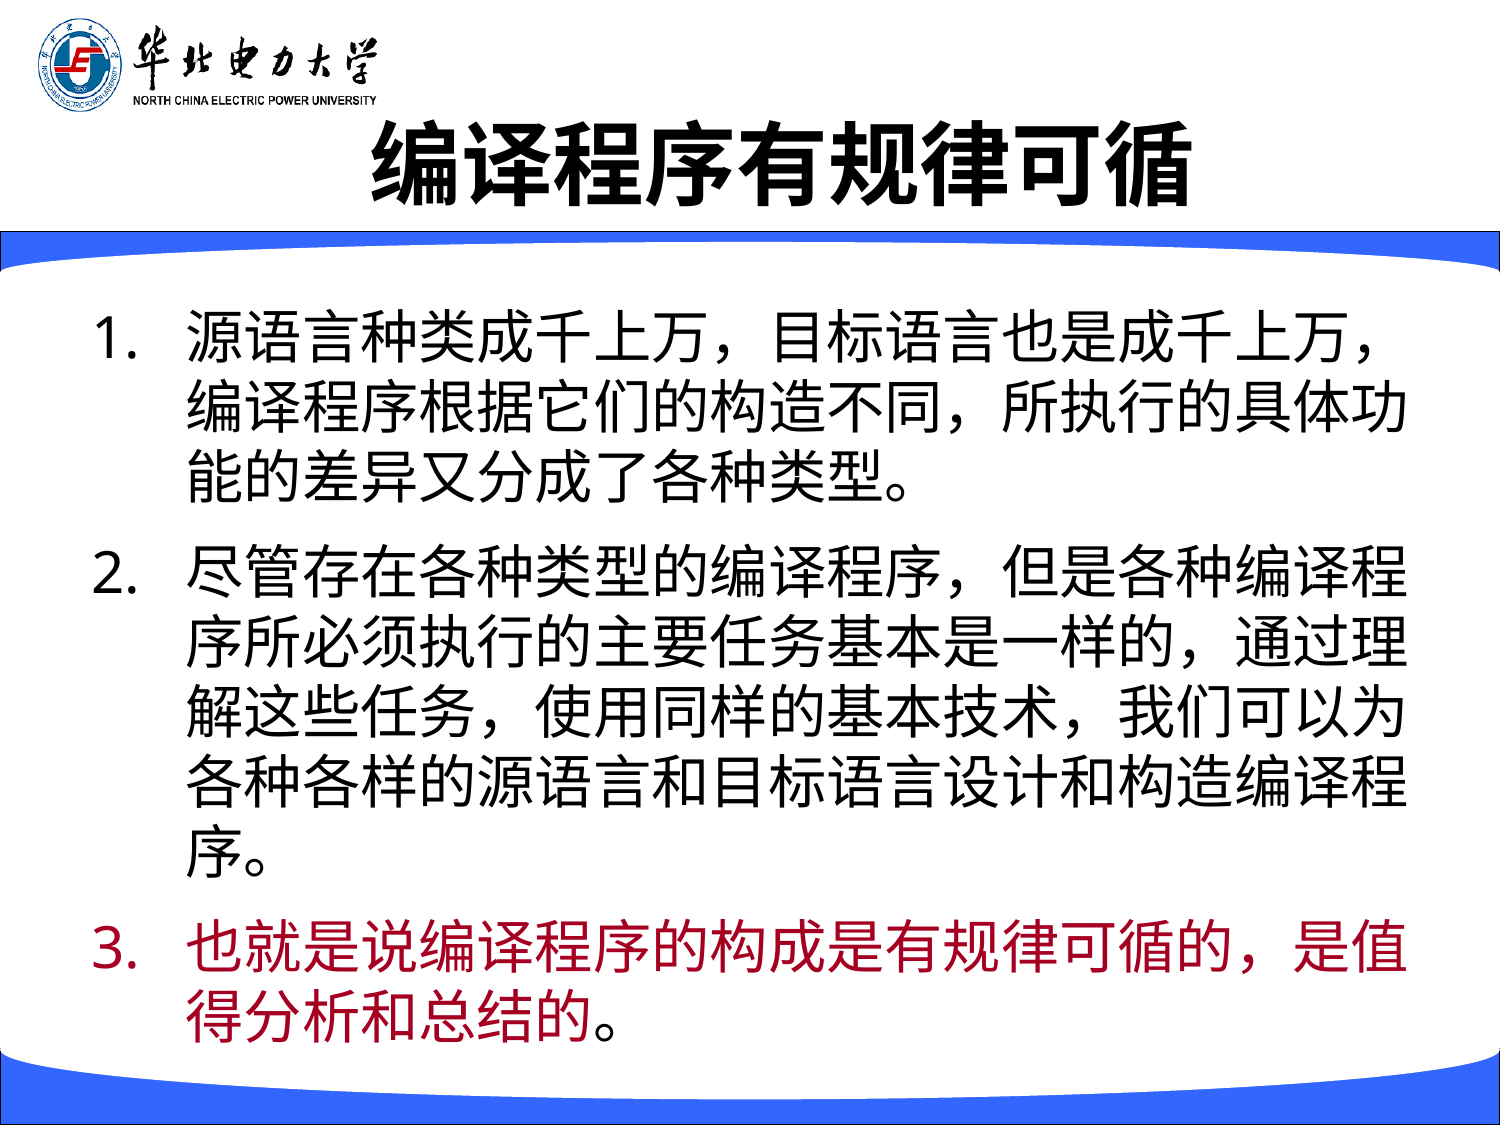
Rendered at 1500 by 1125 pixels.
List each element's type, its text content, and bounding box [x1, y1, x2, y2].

title 编译程序有规律可循 [247, 102, 1317, 222]
list 源语言种类成千上万，目标语言也是成千上万，编译程序根据它们的构造不同，所执行的具体功能的差异又分成了各种类型。 尽管存在各种类型的编译程序，但是各种编译程序所必须执行的主要任务基本是一样的，通过理解这些任务，使用同样的基本技术，我们可以为各种各样的源语言和目标语言设计和构造编译程序。 也就是说编译程序的构成是有规律可循的，是值得分析和总结的。 [76, 292, 1427, 1071]
picture [0, 0, 414, 126]
